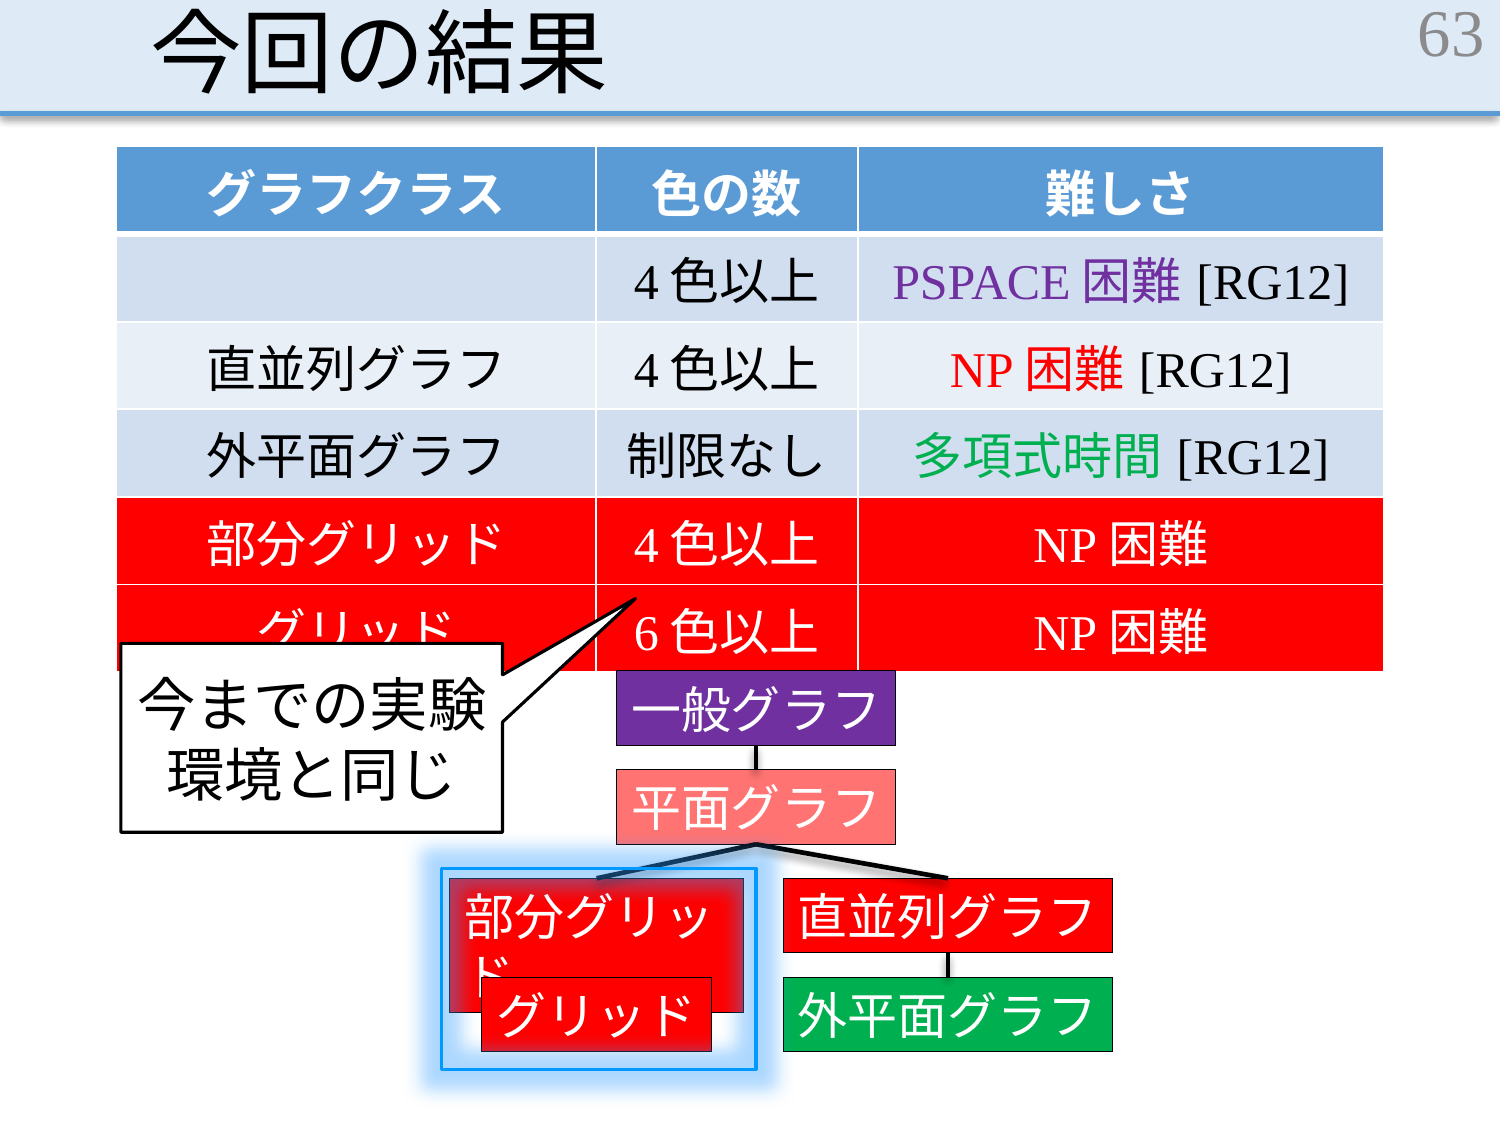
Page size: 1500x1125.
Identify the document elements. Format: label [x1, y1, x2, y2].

text_box [119, 597, 637, 834]
text_box [440, 670, 1113, 1071]
slide_number [1162, 0, 1500, 60]
title [135, 0, 1373, 114]
